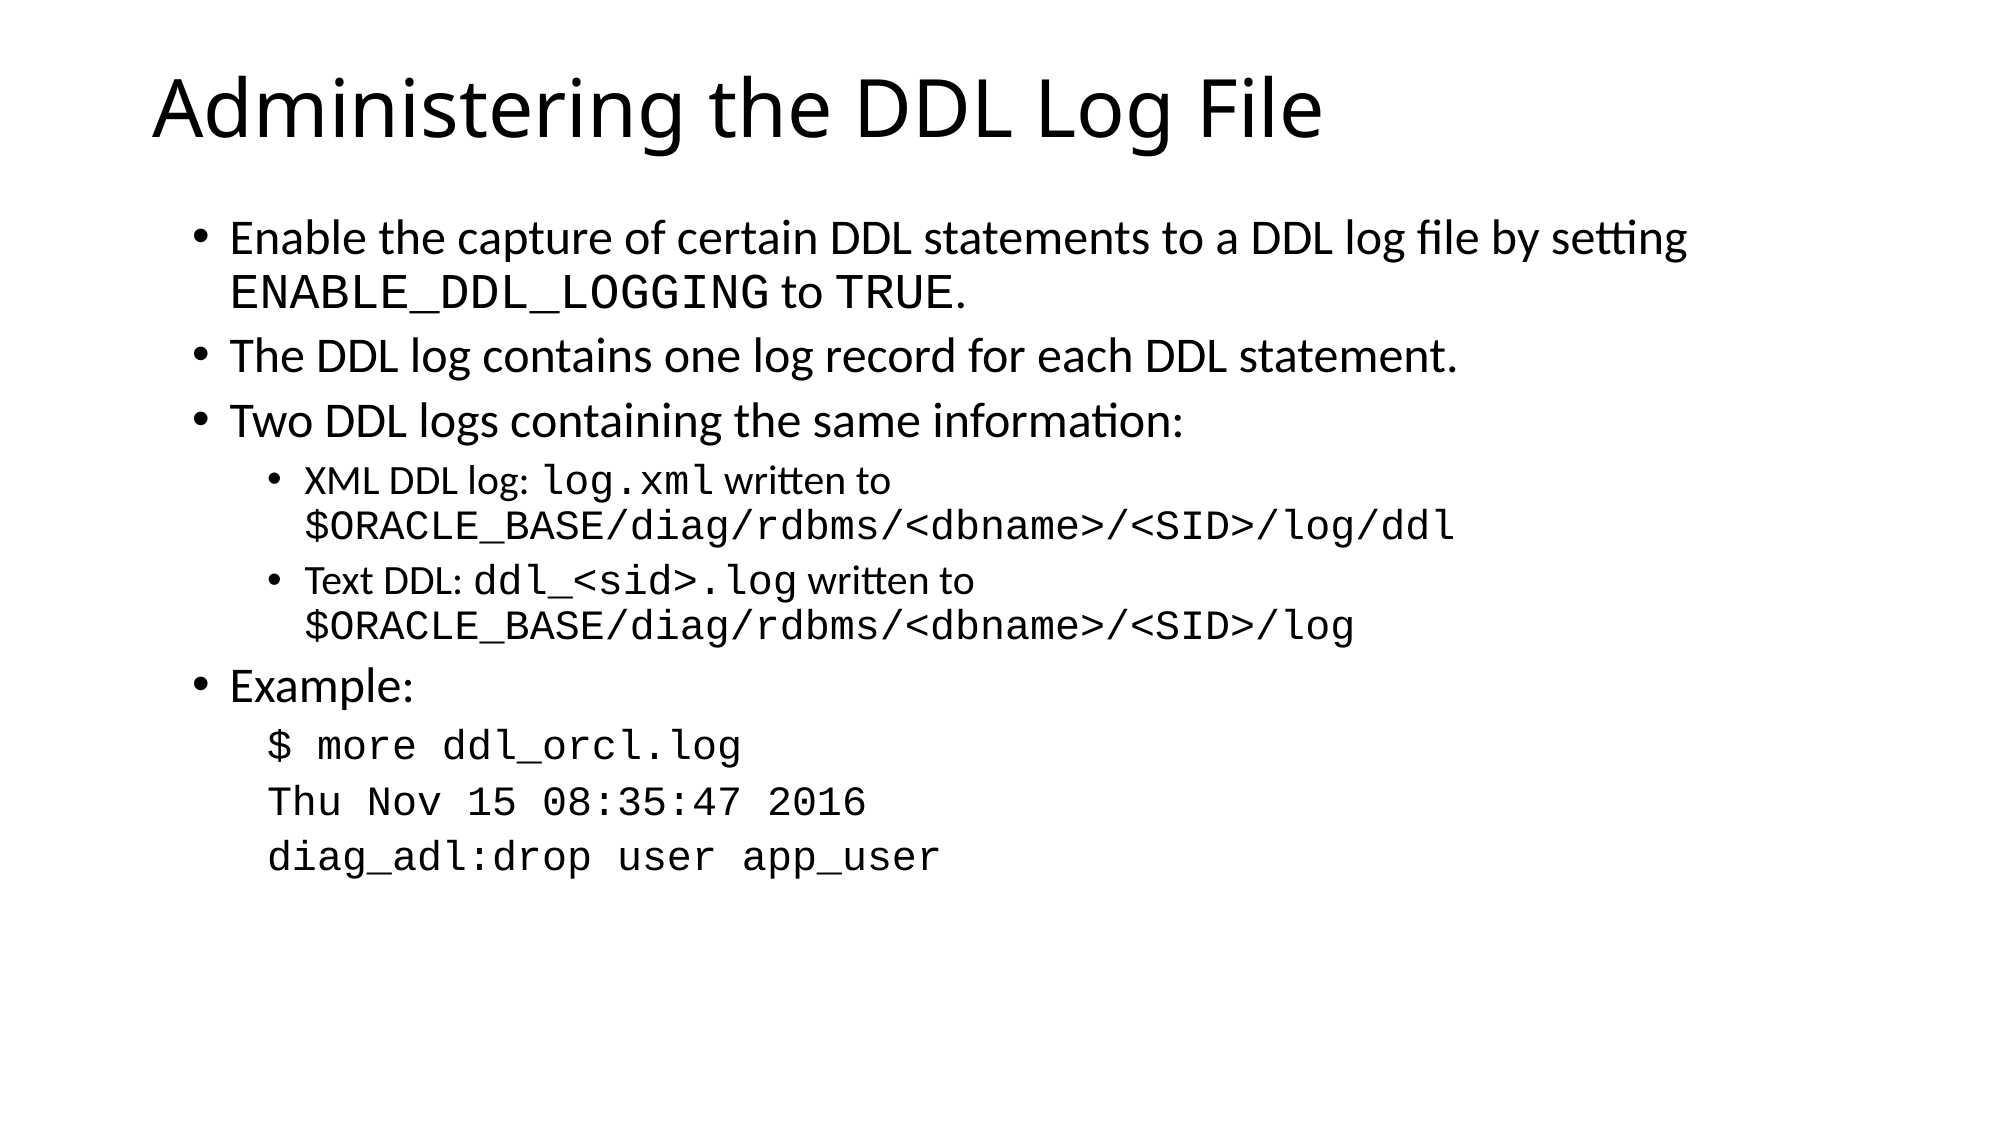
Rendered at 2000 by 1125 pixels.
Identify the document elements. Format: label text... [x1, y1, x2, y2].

list Enable the capture of certain DDL statements to a DDL log file by setting ENABLE_DDL_LOGGING to TRUE. The DDL log contains one log record for each DDL statement. Two DDL logs containing the same information: XML DDL log: log.xml written to $ORACLE_BASE/diag/rdbms/<dbname>/<SID>/log/ddl Text DDL: ddl_<sid>.log written to $ORACLE_BASE/diag/rdbms/<dbname>/<SID>/log Example: $ more ddl_orcl.log Thu Nov 15 08:35:47 2016 diag_adl:drop user app_user [102, 203, 1898, 938]
title Administering the DDL Log File [137, 59, 1813, 163]
